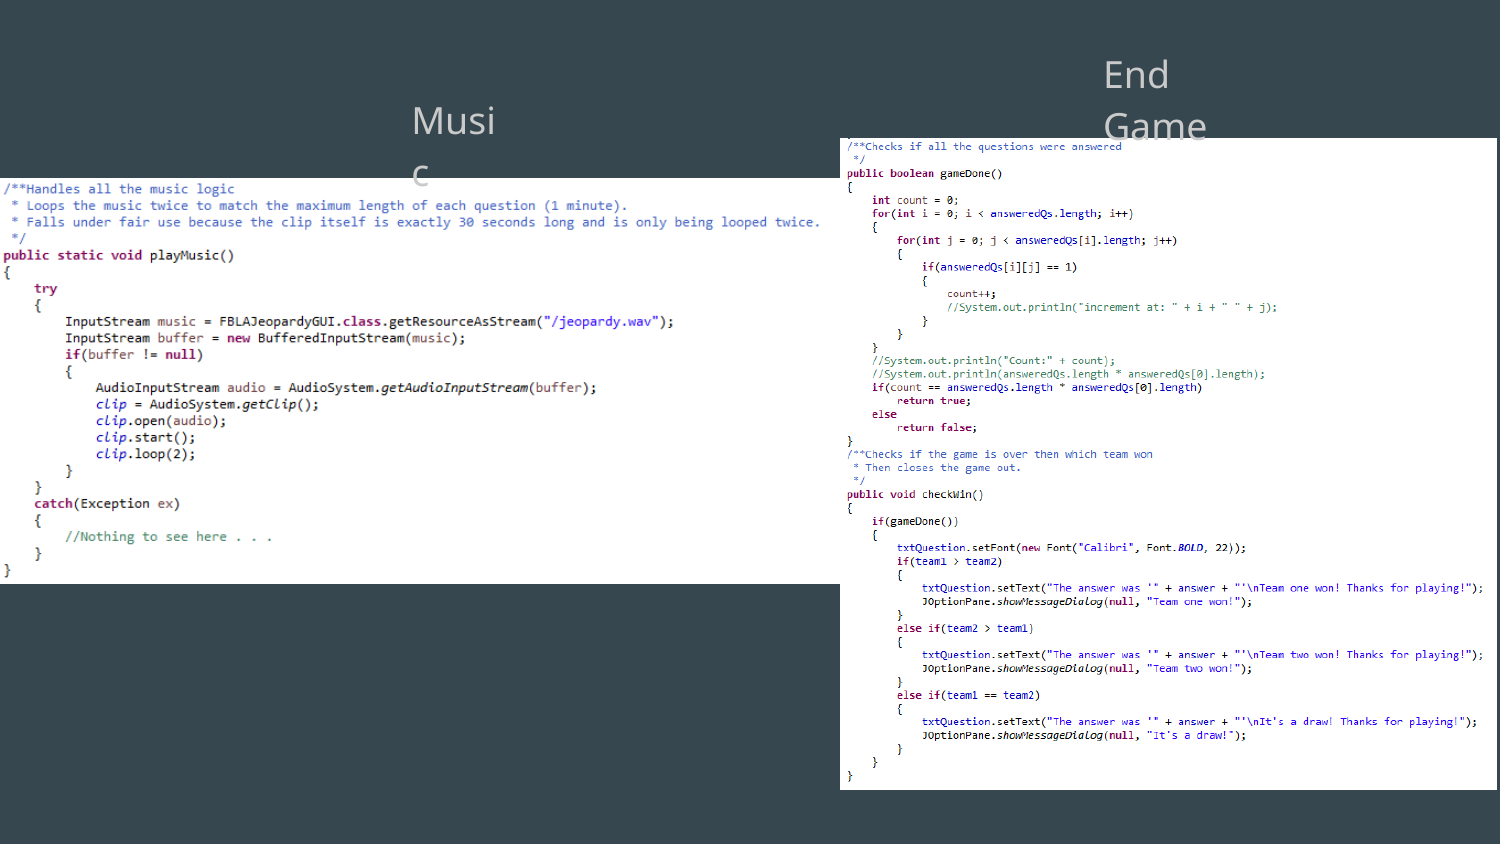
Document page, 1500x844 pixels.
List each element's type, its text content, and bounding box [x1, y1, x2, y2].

list Music [396, 75, 524, 164]
picture [0, 137, 1497, 790]
list End Game [1088, 29, 1298, 117]
